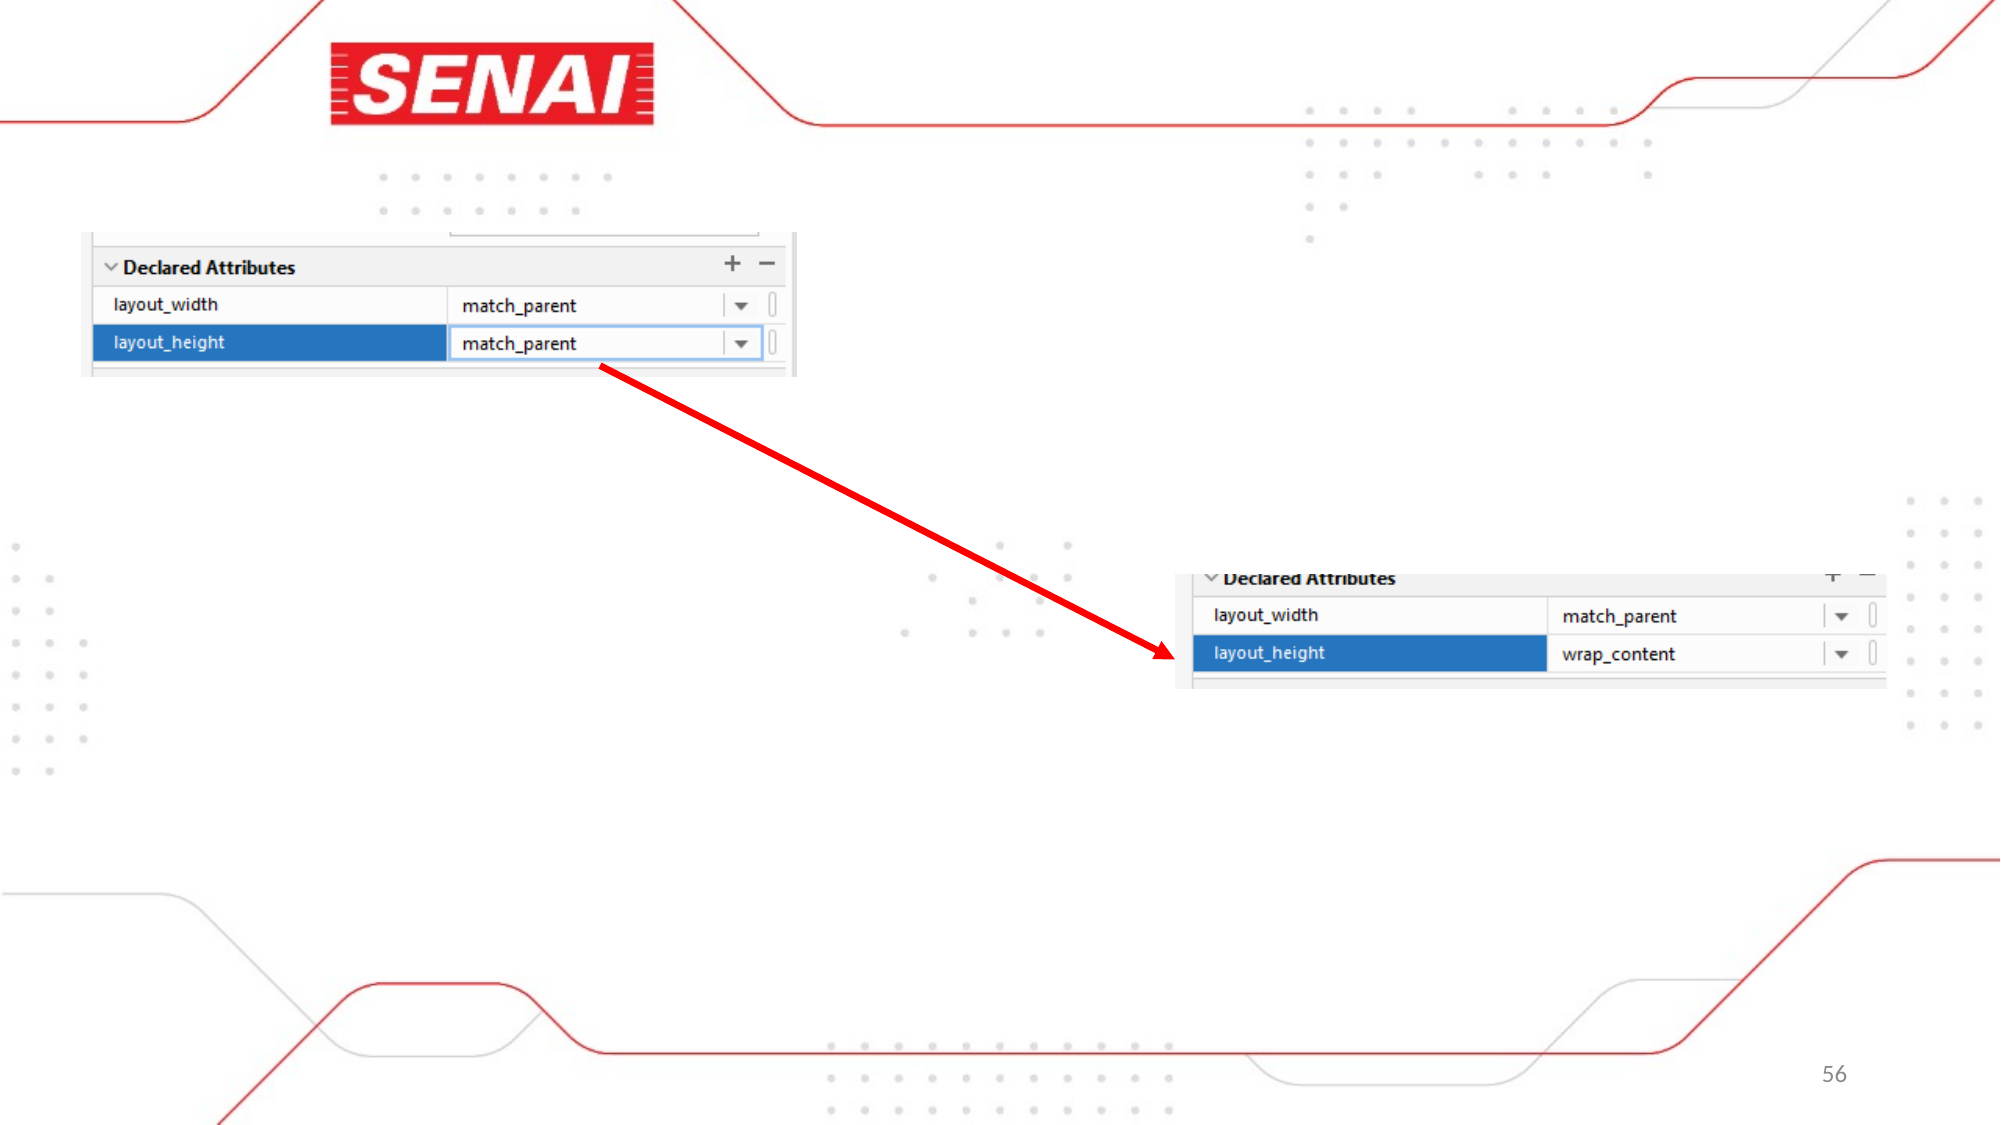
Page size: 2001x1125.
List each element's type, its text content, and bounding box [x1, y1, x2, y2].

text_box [599, 365, 1175, 660]
picture [0, 0, 2001, 1125]
slide_number 56 [1412, 1042, 1863, 1103]
